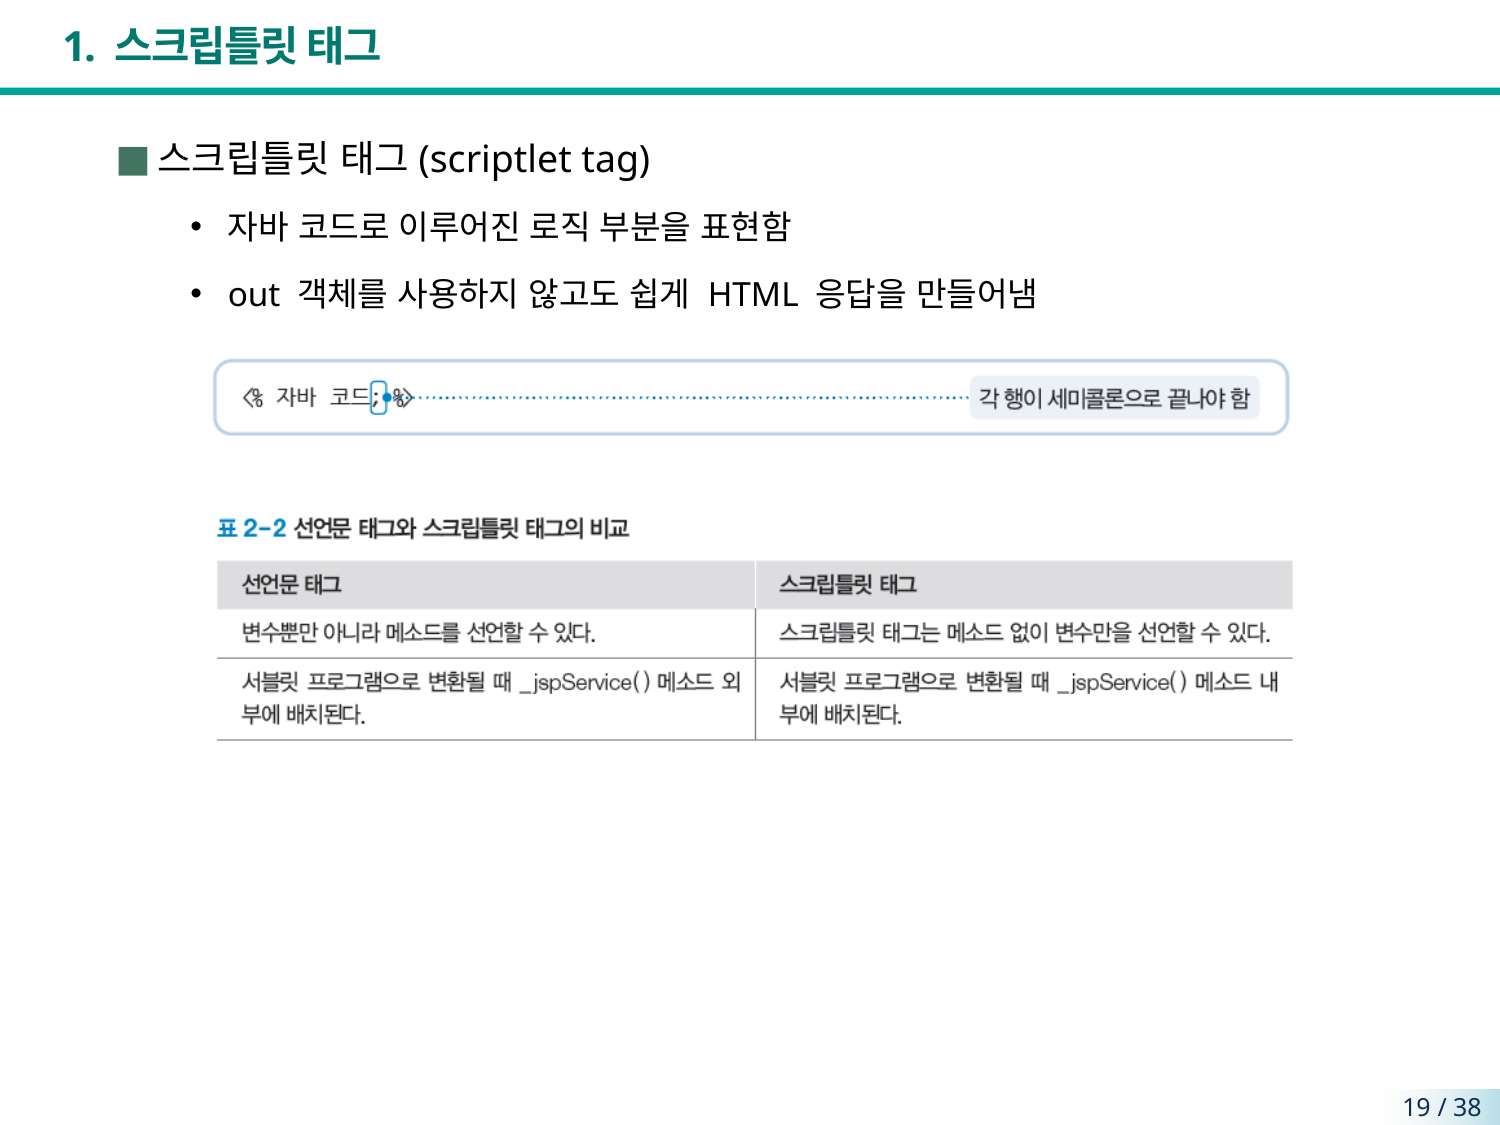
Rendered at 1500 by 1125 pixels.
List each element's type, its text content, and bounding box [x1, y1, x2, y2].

picture [212, 507, 1298, 746]
list 스크립틀릿 태그(scriptlet tag) 자바 코드로 이루어진 로직 부분을 표현함 out 객체를 사용하지 않고도 쉽게 HTML 응답을 만들어냄 [100, 127, 1459, 1050]
picture [208, 355, 1292, 442]
title 1. 스크립틀릿 태그 [47, 5, 1325, 84]
